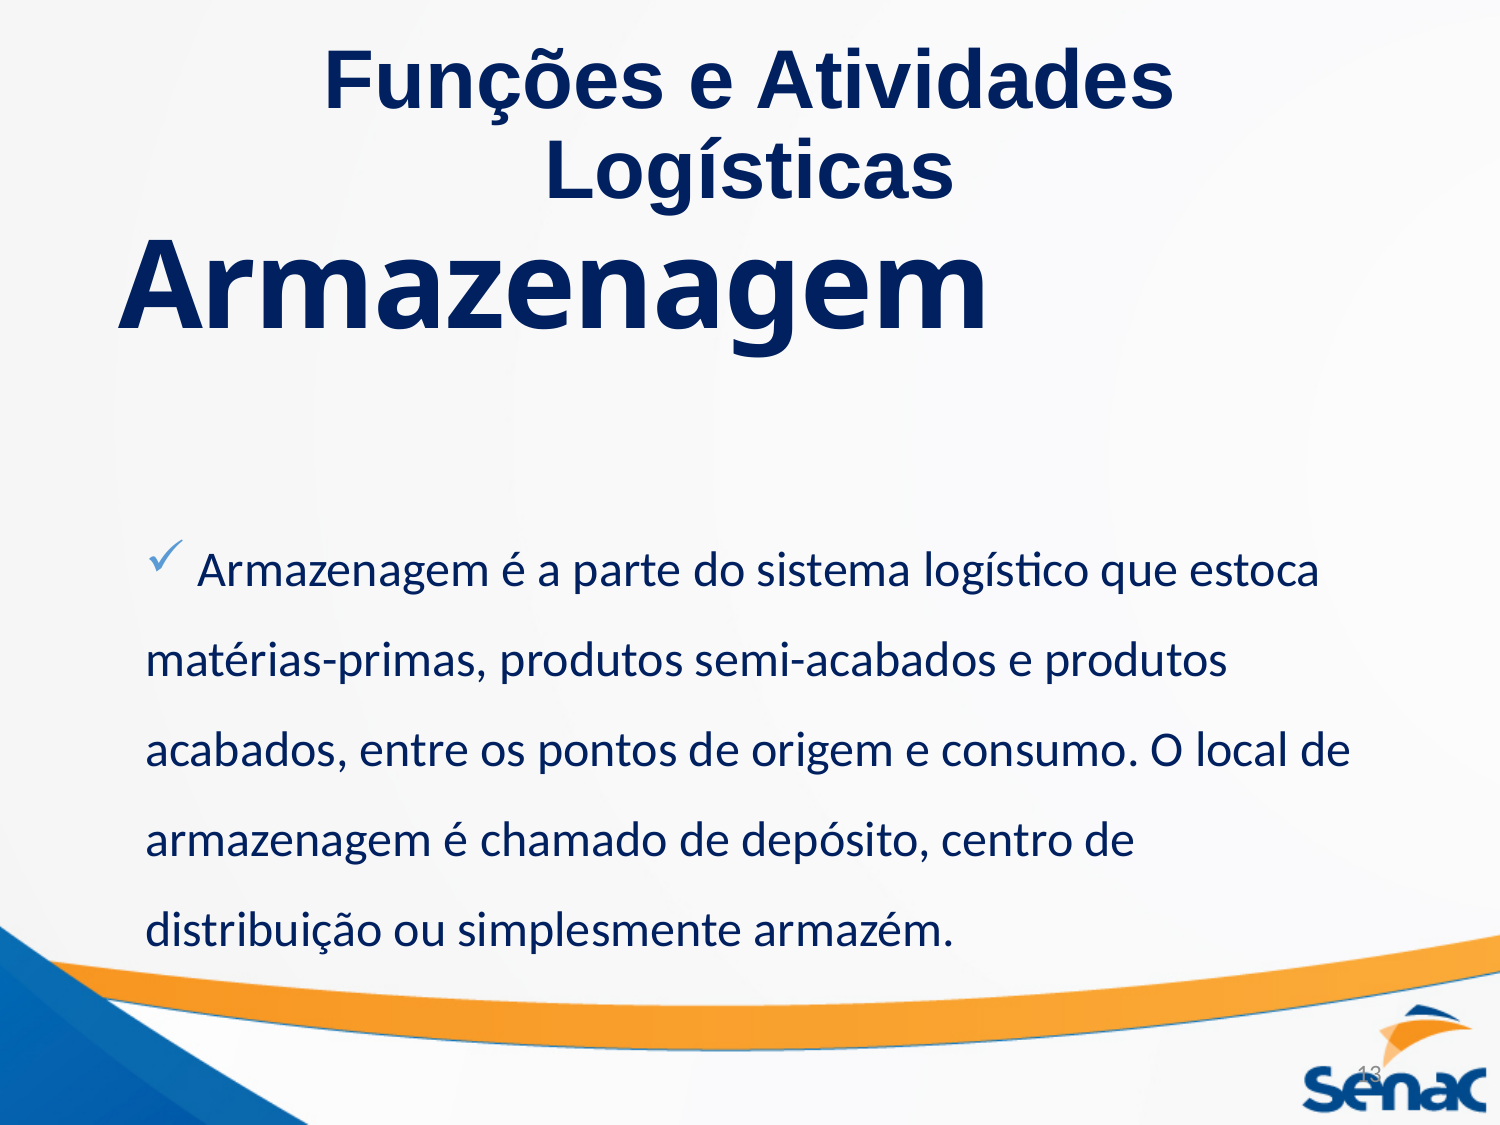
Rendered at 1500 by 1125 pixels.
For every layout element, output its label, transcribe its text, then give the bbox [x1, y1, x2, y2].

text_box Armazenagem é a parte do sistema logístico que estoca matérias-primas, produtos semi-acabados e produtos acabados, entre os pontos de origem e consumo. O local de armazenagem é chamado de depósito, centro de distribuição ou simplesmente armazém. [130, 360, 1378, 1103]
slide_number 13 [1378, 1042, 1397, 1103]
text_box Armazenagem [103, 115, 1500, 363]
picture [0, 0, 1500, 1125]
title Funções e Atividades Logísticas [103, 18, 1397, 115]
